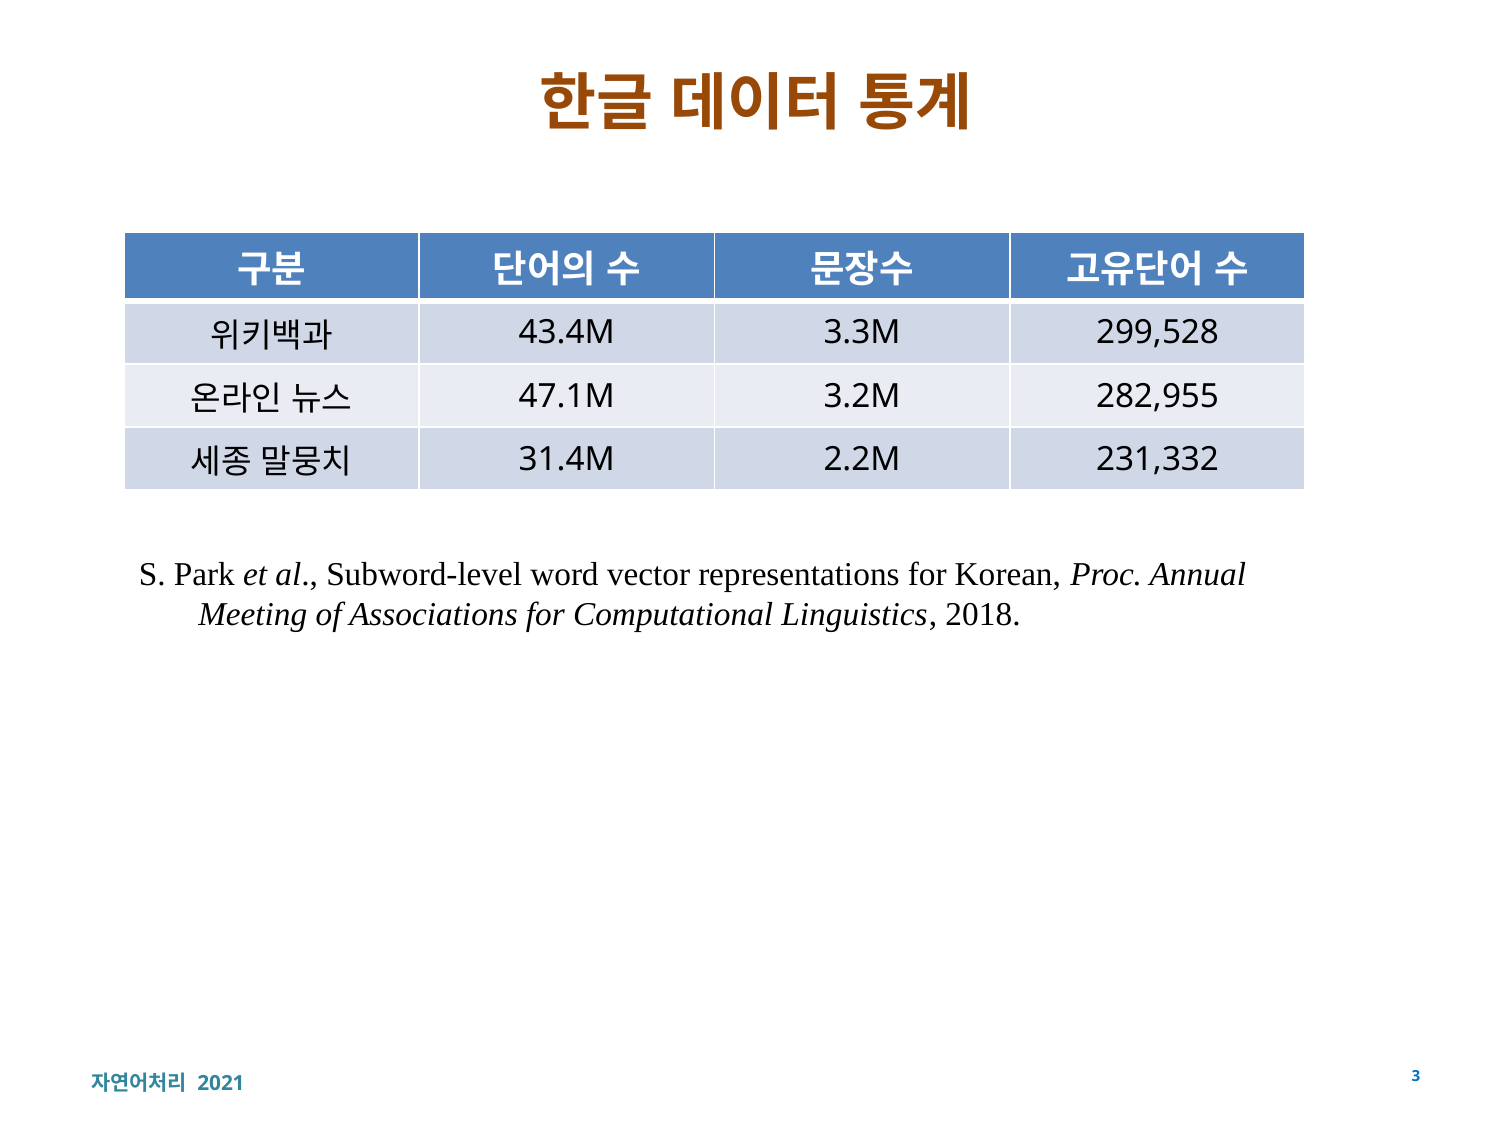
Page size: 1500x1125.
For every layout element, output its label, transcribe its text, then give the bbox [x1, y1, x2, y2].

table_cell 31.4M [420, 428, 714, 489]
text_box S. Park et al., Subword-level word vector representations for Korean, Proc. Annual Meeting of Associations for Computational Linguistics, 2018. [123, 527, 1317, 657]
table_header 단어의 수 [420, 233, 714, 298]
table_cell 위키백과 [125, 304, 418, 363]
table_cell 3.2M [715, 365, 1009, 426]
table_cell 3.3M [715, 304, 1009, 363]
table_header 문장수 [715, 233, 1009, 298]
table_cell 세종 말뭉치 [125, 428, 418, 489]
table_cell 299,528 [1011, 304, 1304, 363]
table_cell 2.2M [715, 428, 1009, 489]
table_cell 43.4M [420, 304, 714, 363]
table_cell 282,955 [1011, 365, 1304, 426]
title 한글 데이터 통계 [76, 54, 1437, 145]
table_header 고유단어 수 [1011, 233, 1304, 298]
table_cell 온라인 뉴스 [125, 365, 418, 426]
table_cell 231,332 [1011, 428, 1304, 489]
table_header 구분 [125, 233, 418, 298]
table_cell 47.1M [420, 365, 714, 426]
